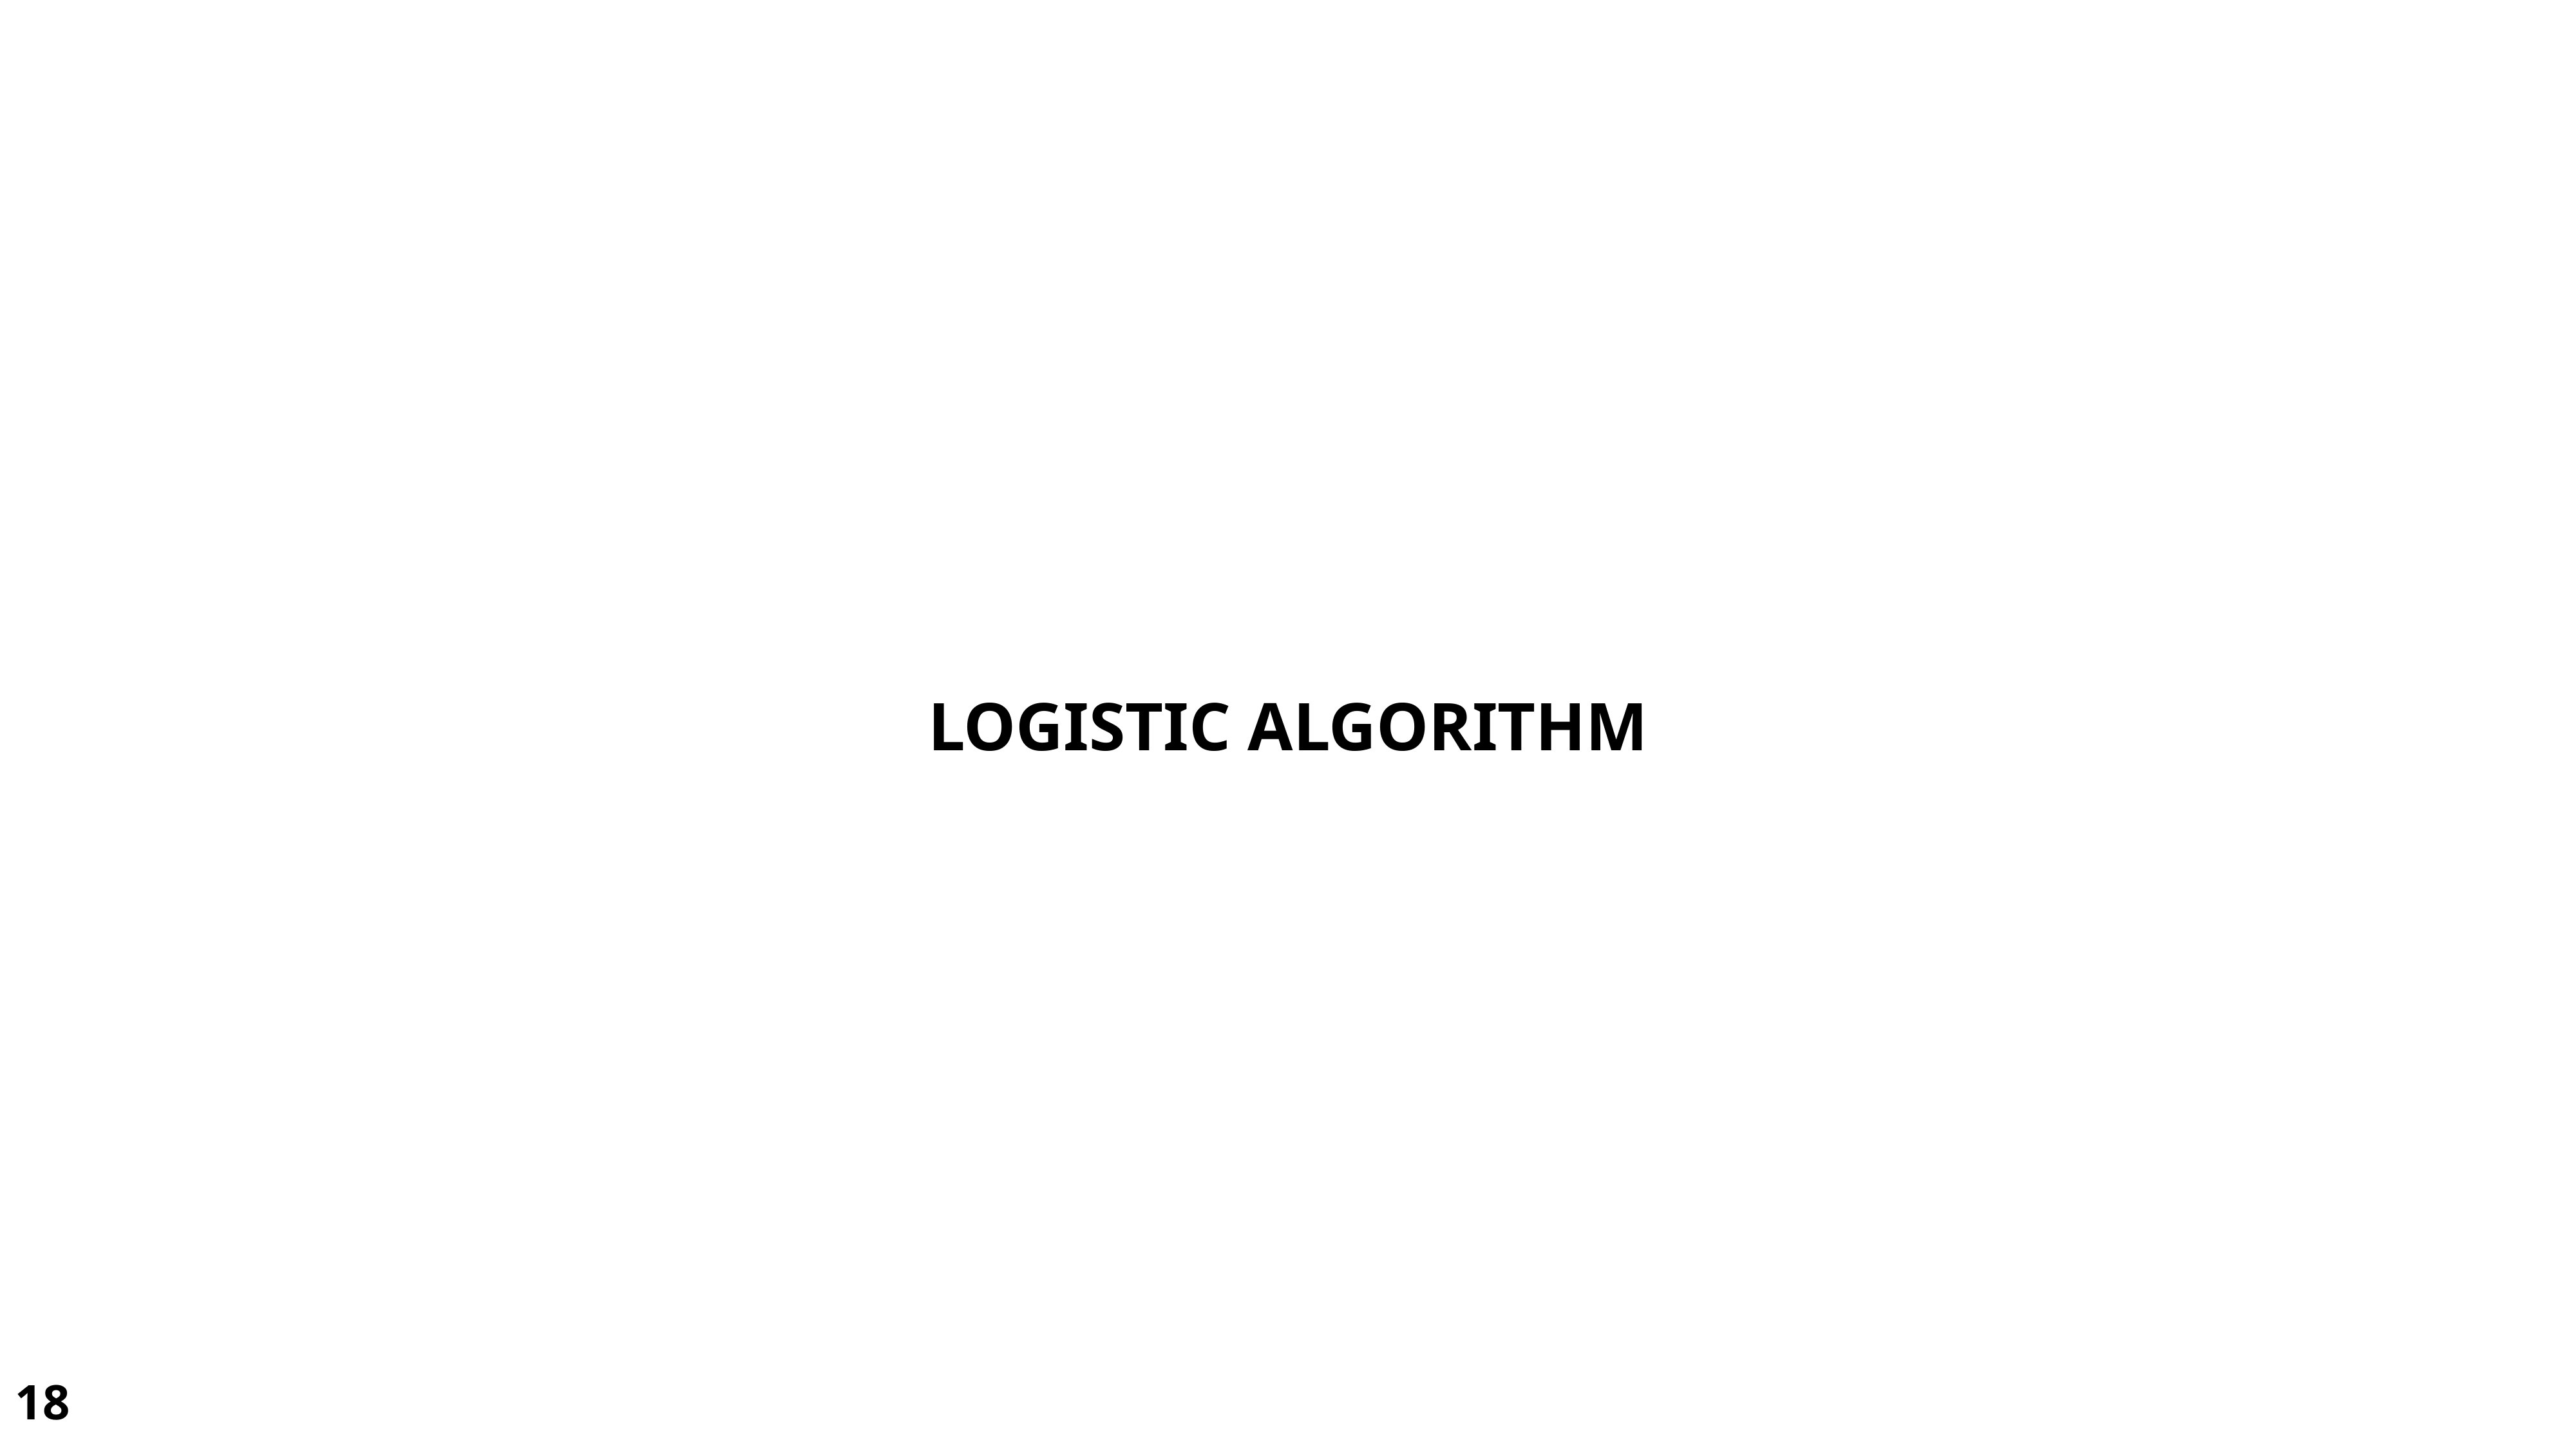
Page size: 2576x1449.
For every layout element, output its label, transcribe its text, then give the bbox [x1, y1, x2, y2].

text_box LOGISTIC ALGORITHM [922, 679, 1654, 770]
text_box 18 [10, 1367, 178, 1435]
